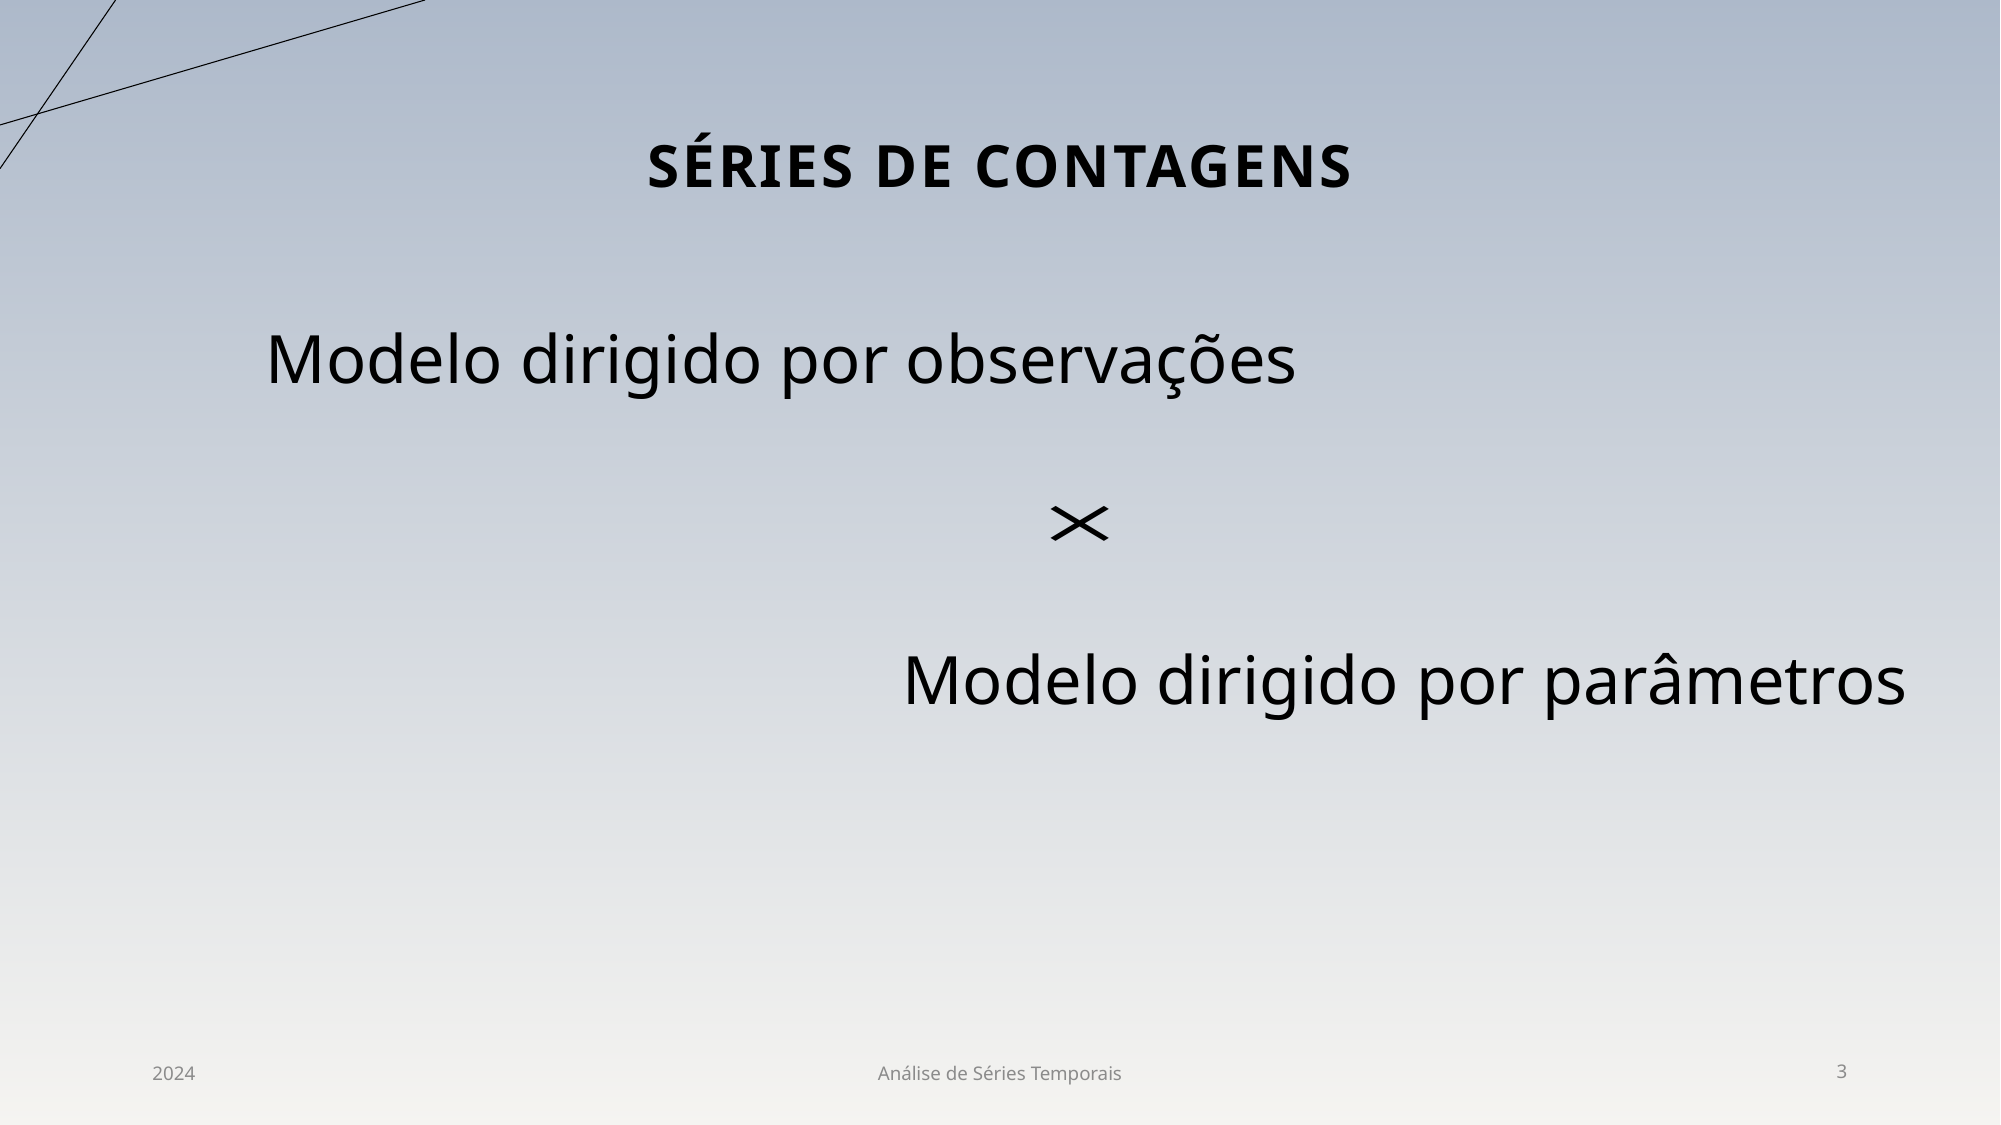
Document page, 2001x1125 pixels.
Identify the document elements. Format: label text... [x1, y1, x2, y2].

slide_number 3 [1412, 1042, 1863, 1103]
text_box Modelo dirigido por observações [251, 309, 1315, 405]
text_box Modelo dirigido por parâmetros [887, 630, 1924, 726]
slide_number 2024 [137, 1042, 588, 1103]
title Séries de contagens [137, 59, 1863, 278]
footer Análise de Séries Temporais [662, 1042, 1338, 1103]
